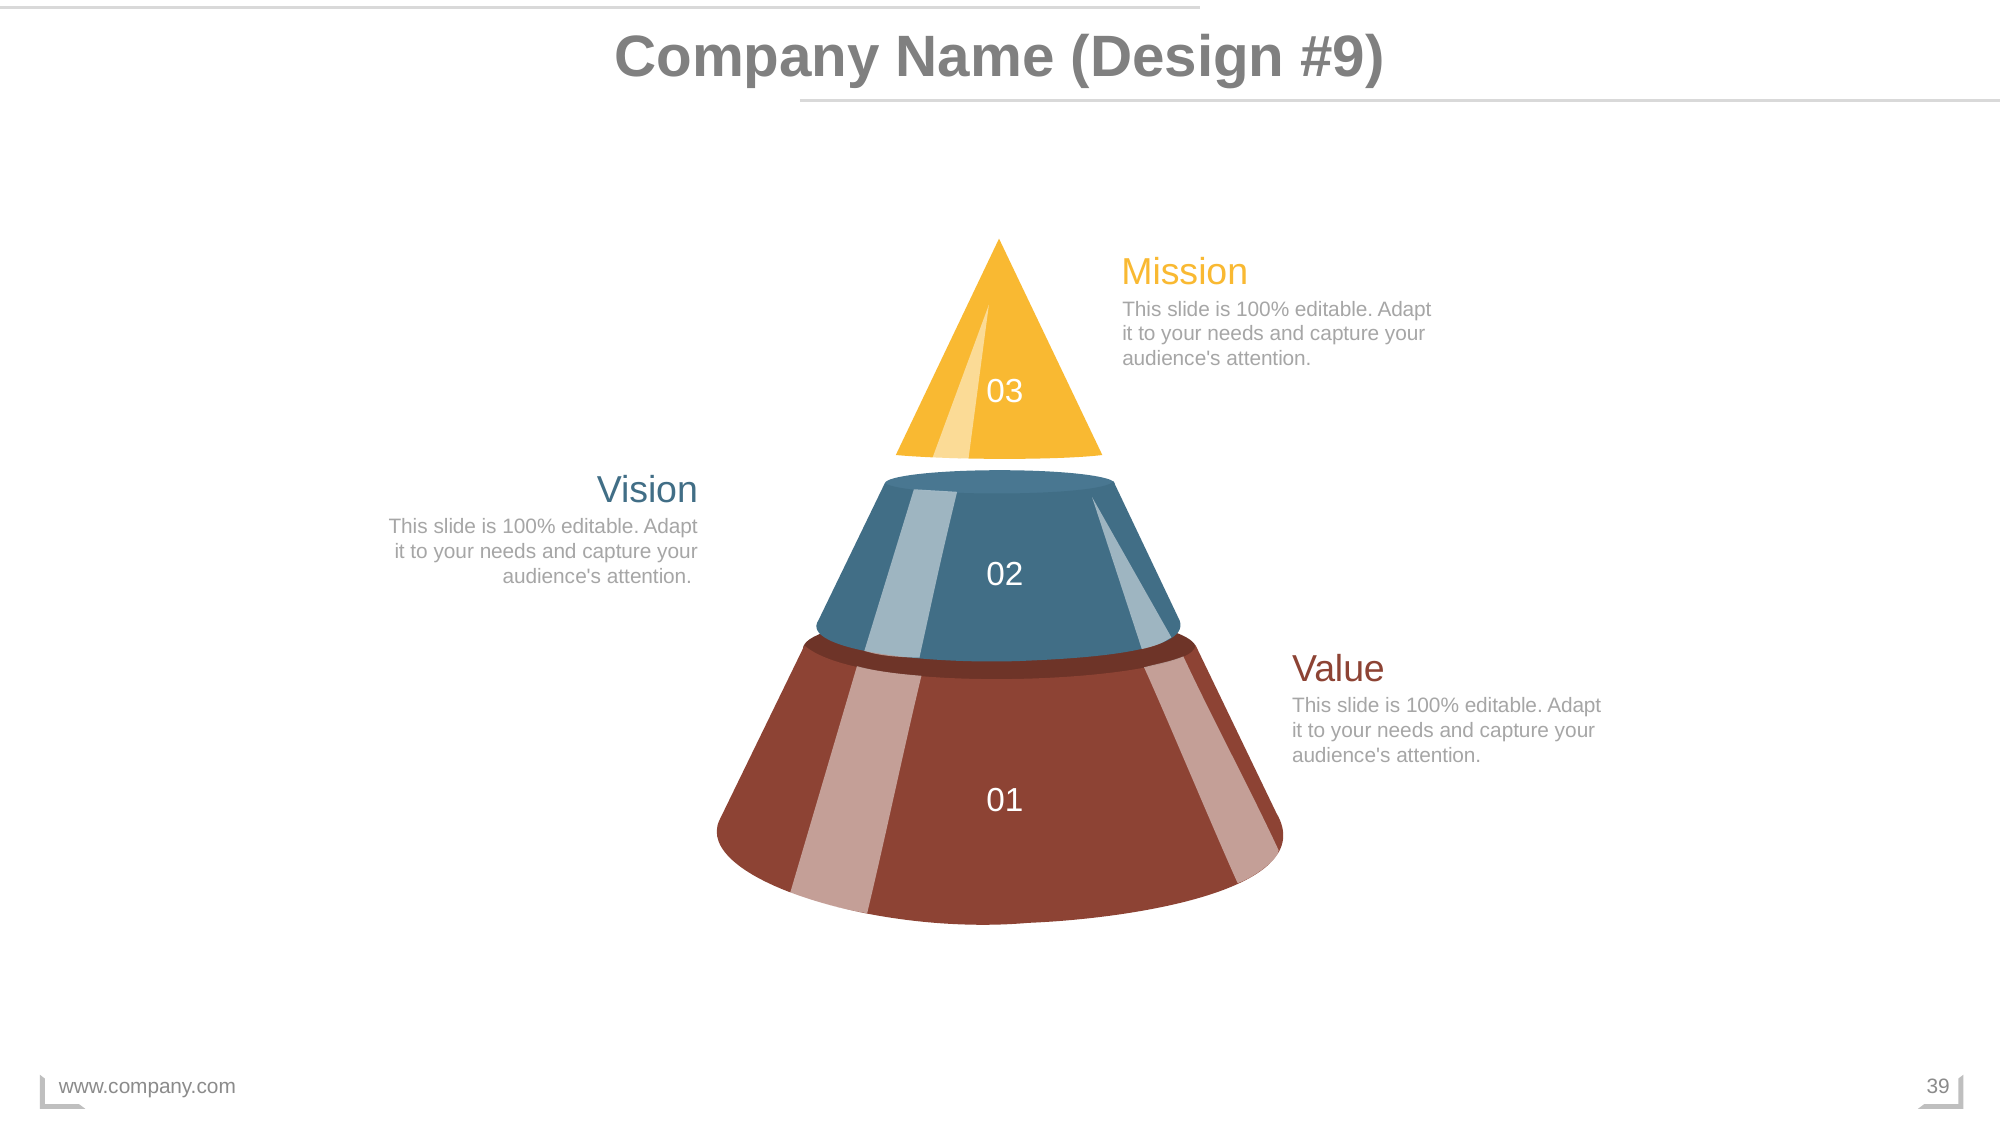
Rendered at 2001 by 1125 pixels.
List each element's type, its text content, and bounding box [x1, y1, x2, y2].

text_box Company Name (Design #9) [0, 10, 2000, 96]
footer www.company.com [43, 1055, 719, 1116]
slide_number 39 [1902, 1055, 1965, 1116]
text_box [372, 238, 1617, 925]
